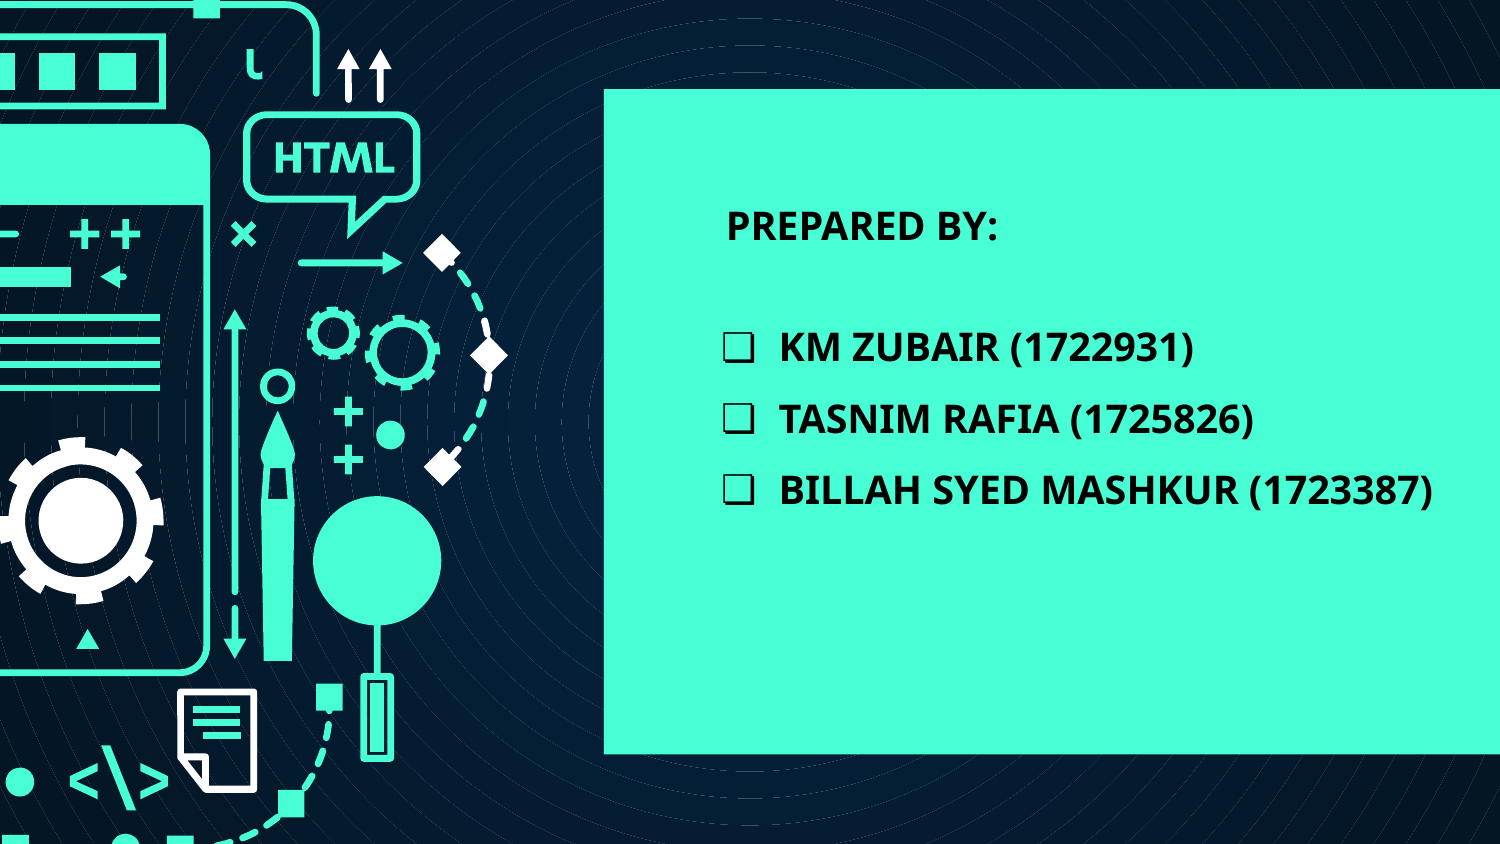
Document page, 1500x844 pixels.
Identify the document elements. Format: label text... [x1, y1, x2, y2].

subtitle KM ZUBAIR (1722931) TASNIM RAFIA (1725826) BILLAH SYED MASHKUR (1723387) [688, 236, 1500, 528]
subtitle PREPARED BY: [635, 162, 1214, 237]
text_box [0, 0, 509, 844]
